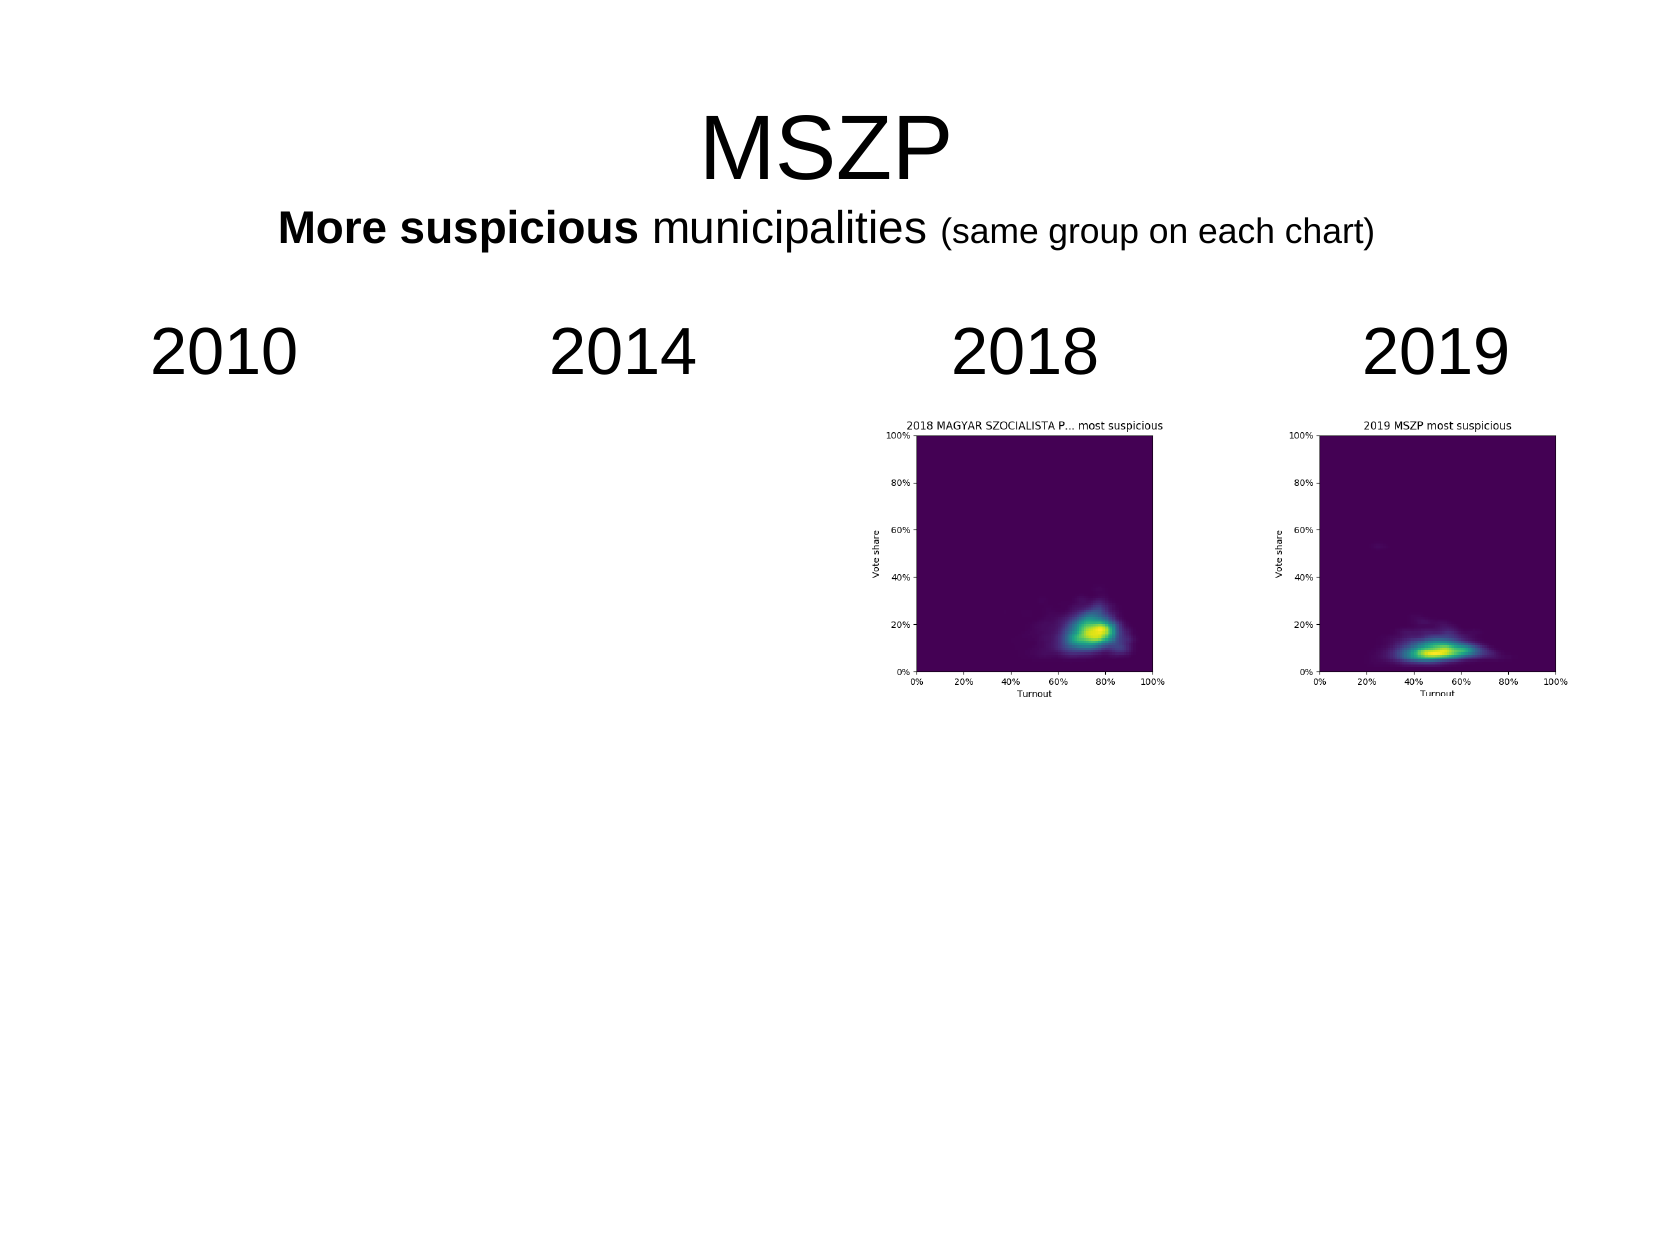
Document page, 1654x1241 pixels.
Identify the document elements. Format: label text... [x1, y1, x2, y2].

text_box 2010 [63, 307, 311, 384]
text_box 2014 [462, 307, 711, 384]
picture [824, 398, 1636, 705]
text_box 2019 [1274, 307, 1523, 384]
text_box 2018 [864, 307, 1113, 384]
text_box MSZP More suspicious municipalities (same group on each chart) [82, 67, 1571, 275]
